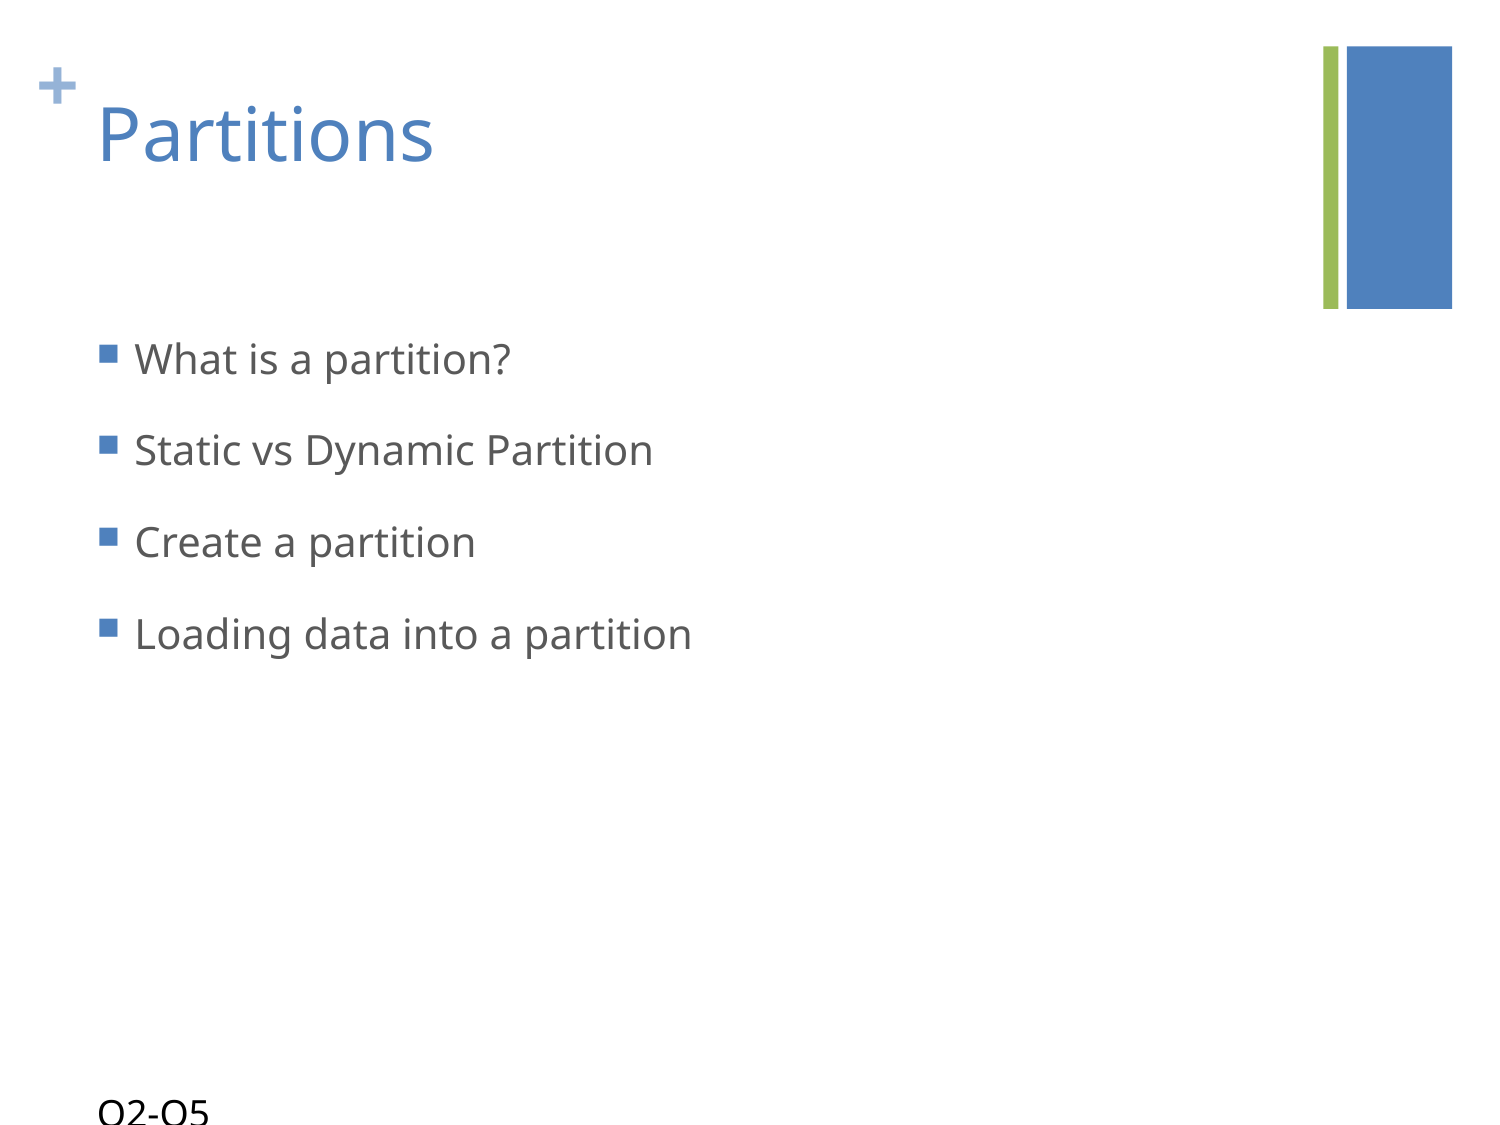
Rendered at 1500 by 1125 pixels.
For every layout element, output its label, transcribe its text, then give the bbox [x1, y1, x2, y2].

list What is a partition? Static vs Dynamic Partition Create a partition Loading data into a partition [81, 324, 1322, 1005]
text_box Q2-Q5 [82, 1082, 226, 1125]
title Partitions [81, 79, 1322, 263]
